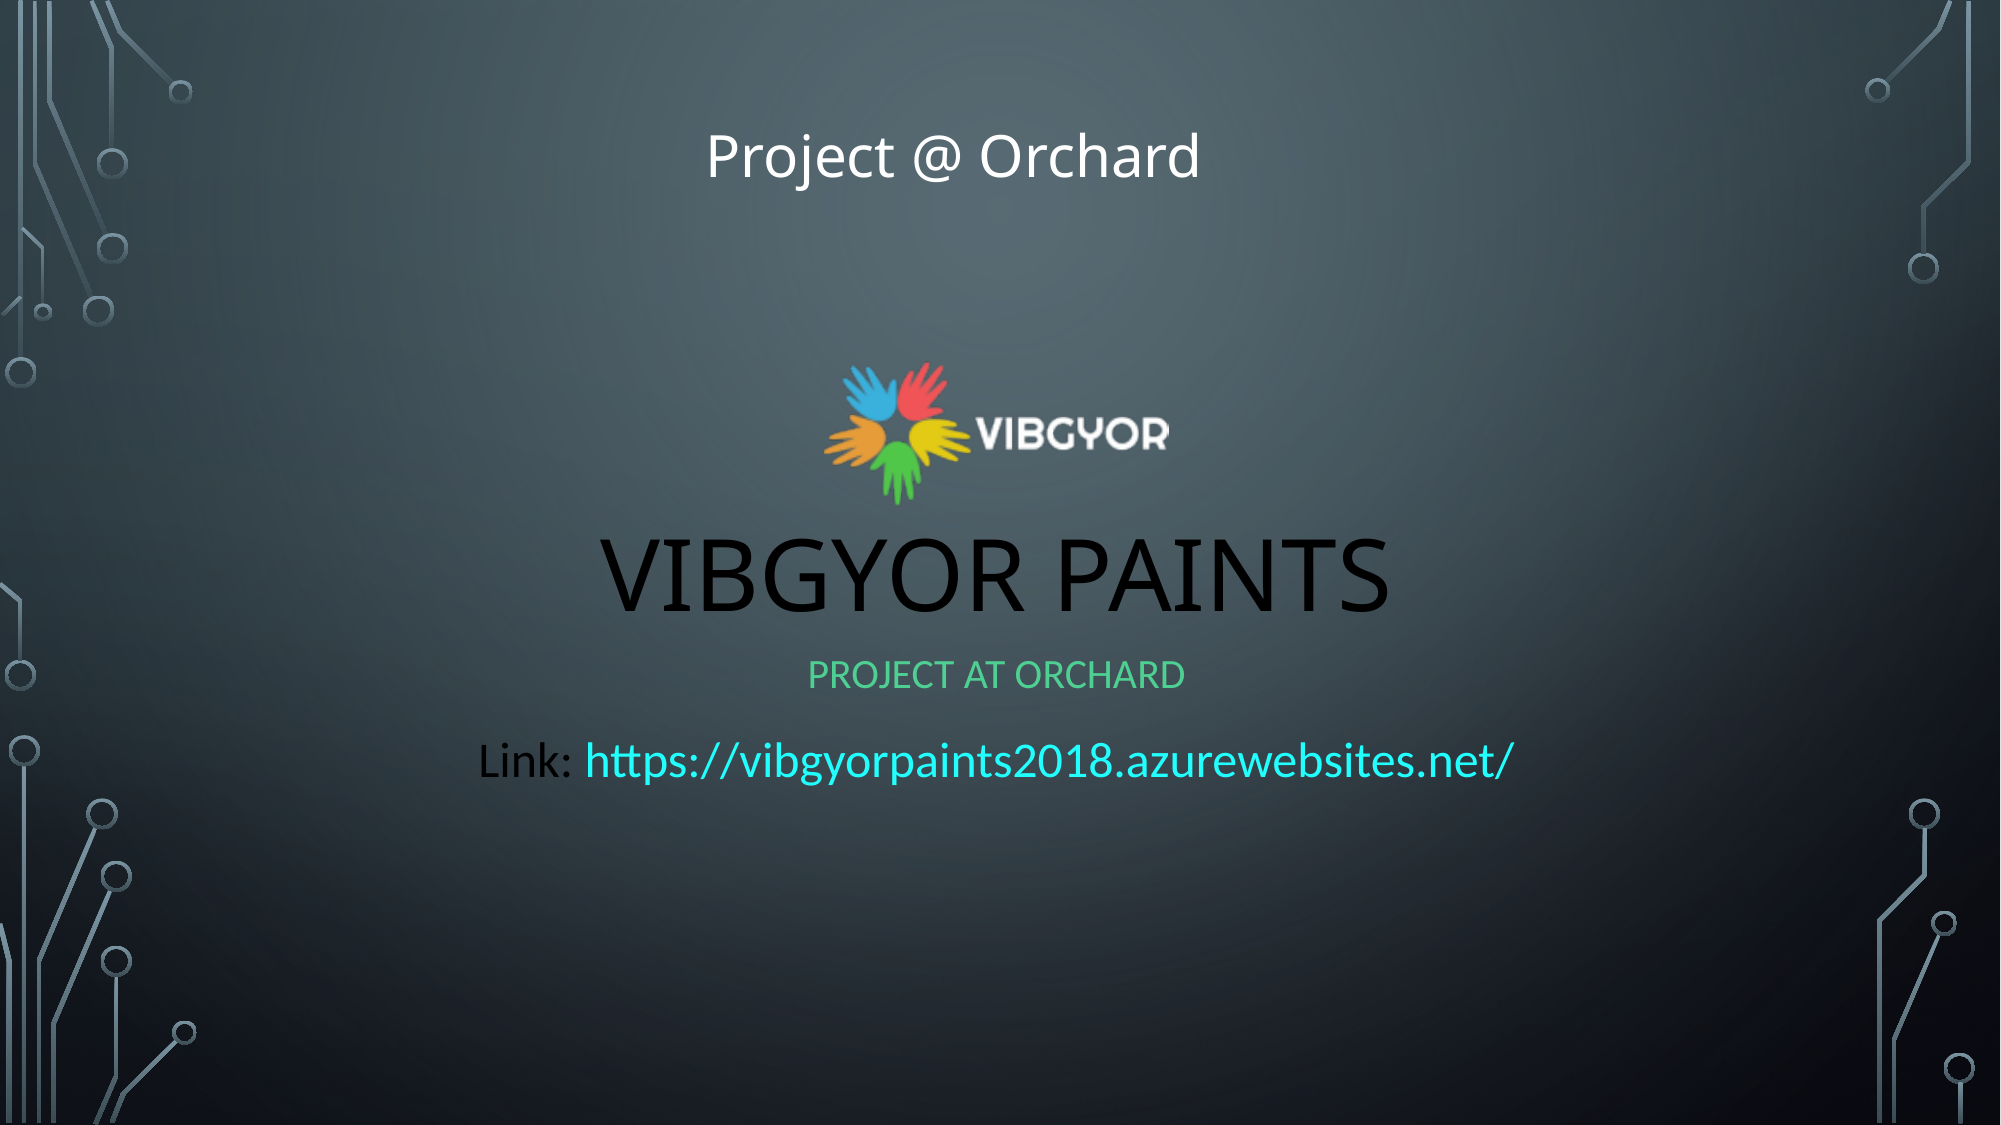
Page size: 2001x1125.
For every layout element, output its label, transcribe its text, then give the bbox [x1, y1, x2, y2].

text_box [289, 256, 2000, 332]
text_box PROJECT AT ORCHARD [779, 638, 1214, 720]
text_box VIBGYOR PAINTS [518, 490, 1476, 639]
text_box Link: https://vibgyorpaints2018.azurewebsites.net/ [289, 720, 1705, 796]
picture [824, 331, 1169, 538]
text_box Project @ Orchard [690, 112, 1738, 197]
